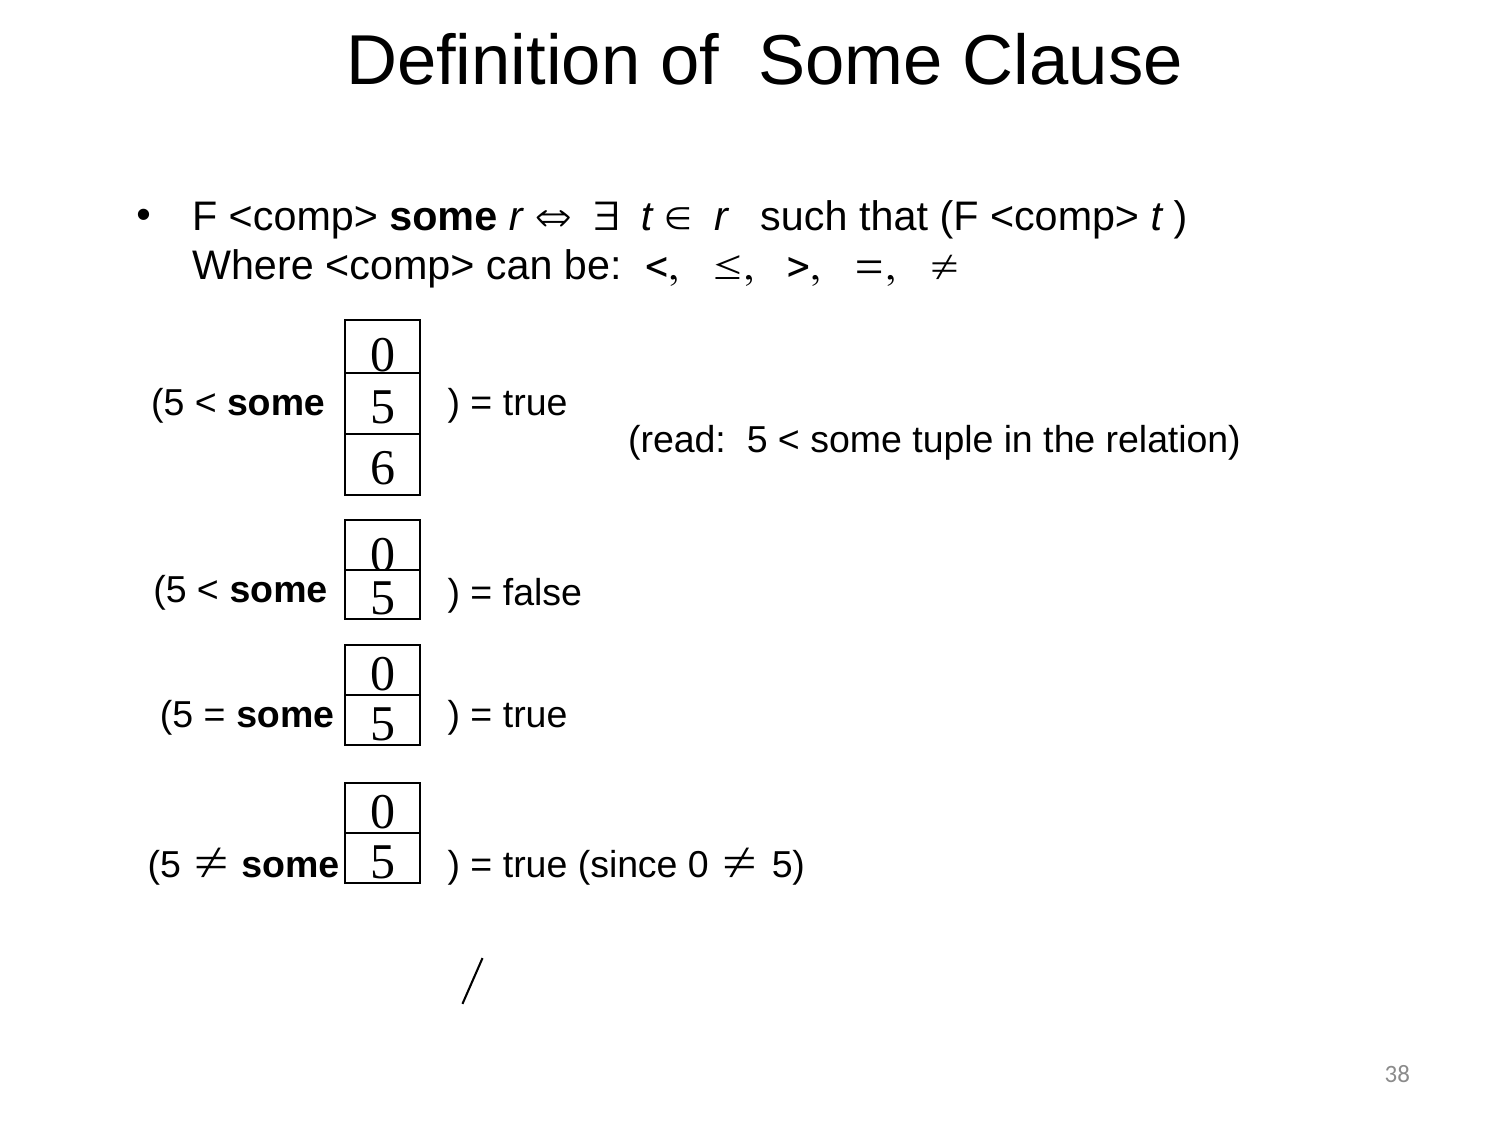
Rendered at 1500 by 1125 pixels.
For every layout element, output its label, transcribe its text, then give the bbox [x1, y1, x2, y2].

text_box 5 [345, 694, 421, 746]
text_box ) = true [432, 682, 633, 742]
text_box ) = true (since 0  5) [432, 820, 846, 895]
text_box (5 = some [145, 682, 396, 743]
text_box ) = true [432, 370, 583, 430]
slide_number 38 [1074, 1042, 1425, 1103]
text_box 5 [371, 832, 421, 884]
text_box 0 [345, 782, 421, 832]
text_box 5 [345, 570, 421, 619]
text_box (5  some [132, 820, 371, 895]
text_box (5 < some [136, 370, 339, 430]
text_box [344, 320, 421, 496]
text_box 0 [345, 520, 421, 570]
title Definition of Some Clause [102, 6, 1428, 107]
list F <comp> some r t r such that (F <comp> t ) Where <comp> can be:      [121, 181, 1237, 299]
text_box (read: 5 < some tuple in the relation) [613, 407, 1414, 468]
text_box (5 < some [138, 558, 365, 618]
text_box ) = false [432, 560, 633, 621]
text_box 0 [345, 644, 421, 694]
